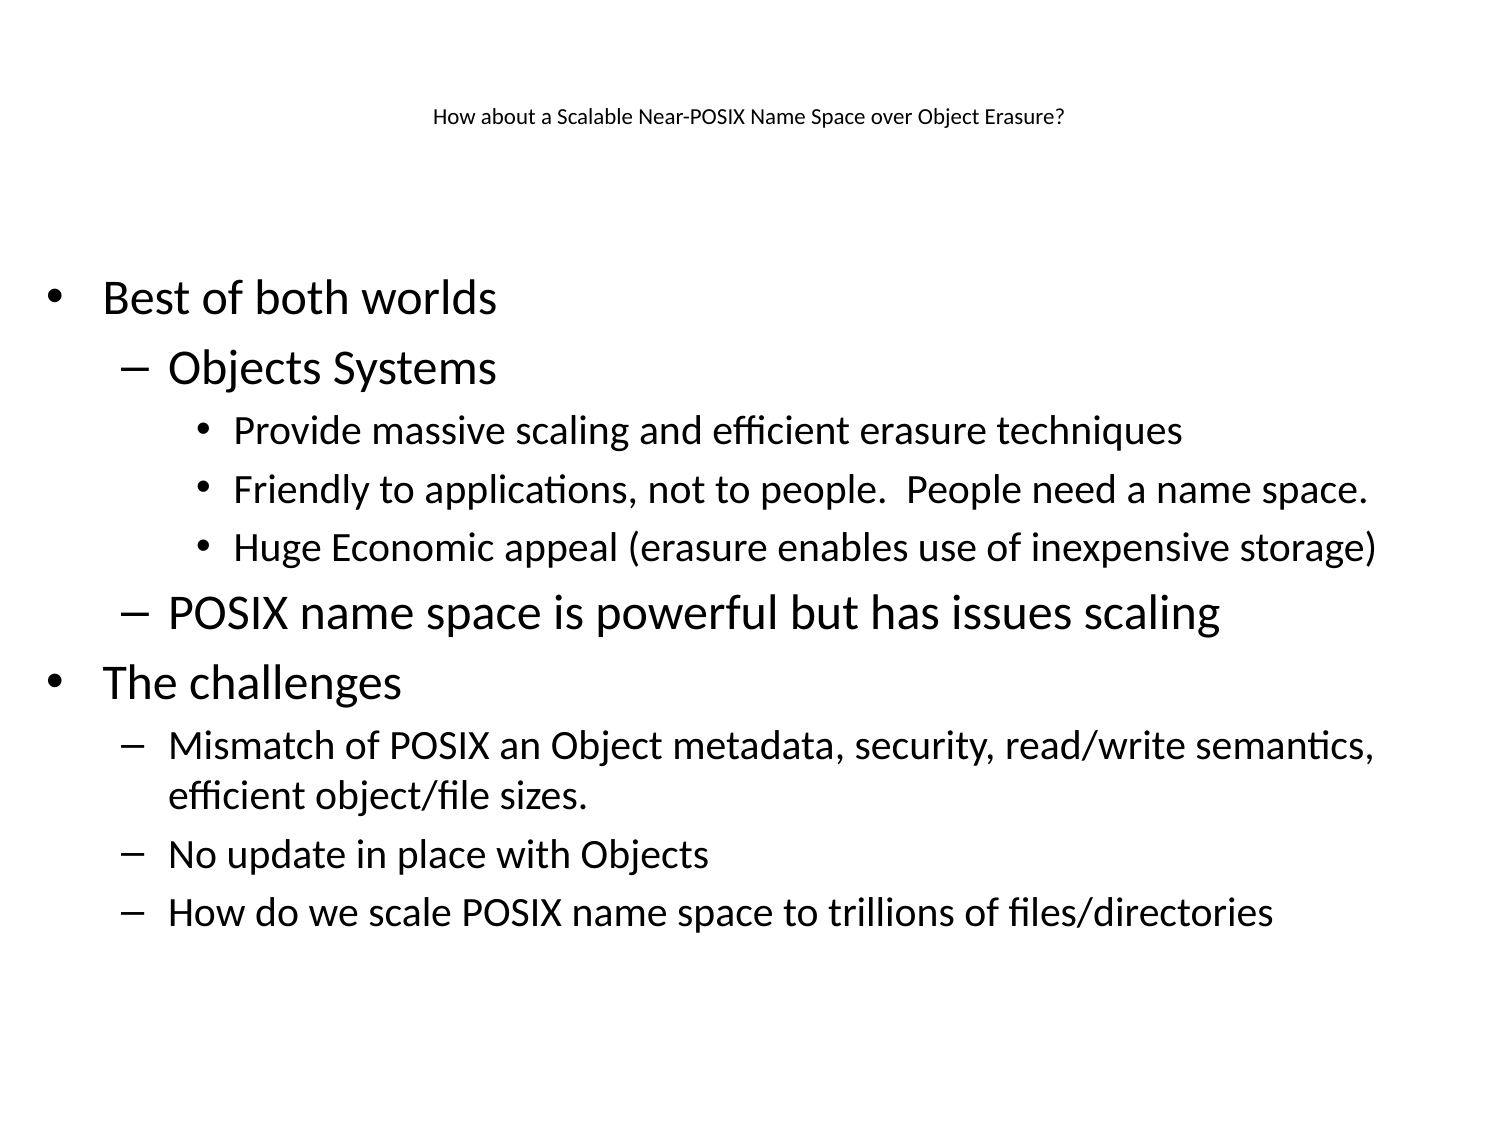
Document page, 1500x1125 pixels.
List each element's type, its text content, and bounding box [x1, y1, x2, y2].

title How about a Scalable Near-POSIX Name Space over Object Erasure? [75, 94, 1425, 137]
list Best of both worlds Objects Systems Provide massive scaling and efficient erasure techniques Friendly to applications, not to people. People need a name space. Huge Economic appeal (erasure enables use of inexpensive storage) POSIX name space is powerful but has issues scaling The challenges Mismatch of POSIX an Object metadata, security, read/write semantics, efficient object/file sizes. No update in place with Objects How do we scale POSIX name space to trillions of files/directories [31, 257, 1475, 1125]
